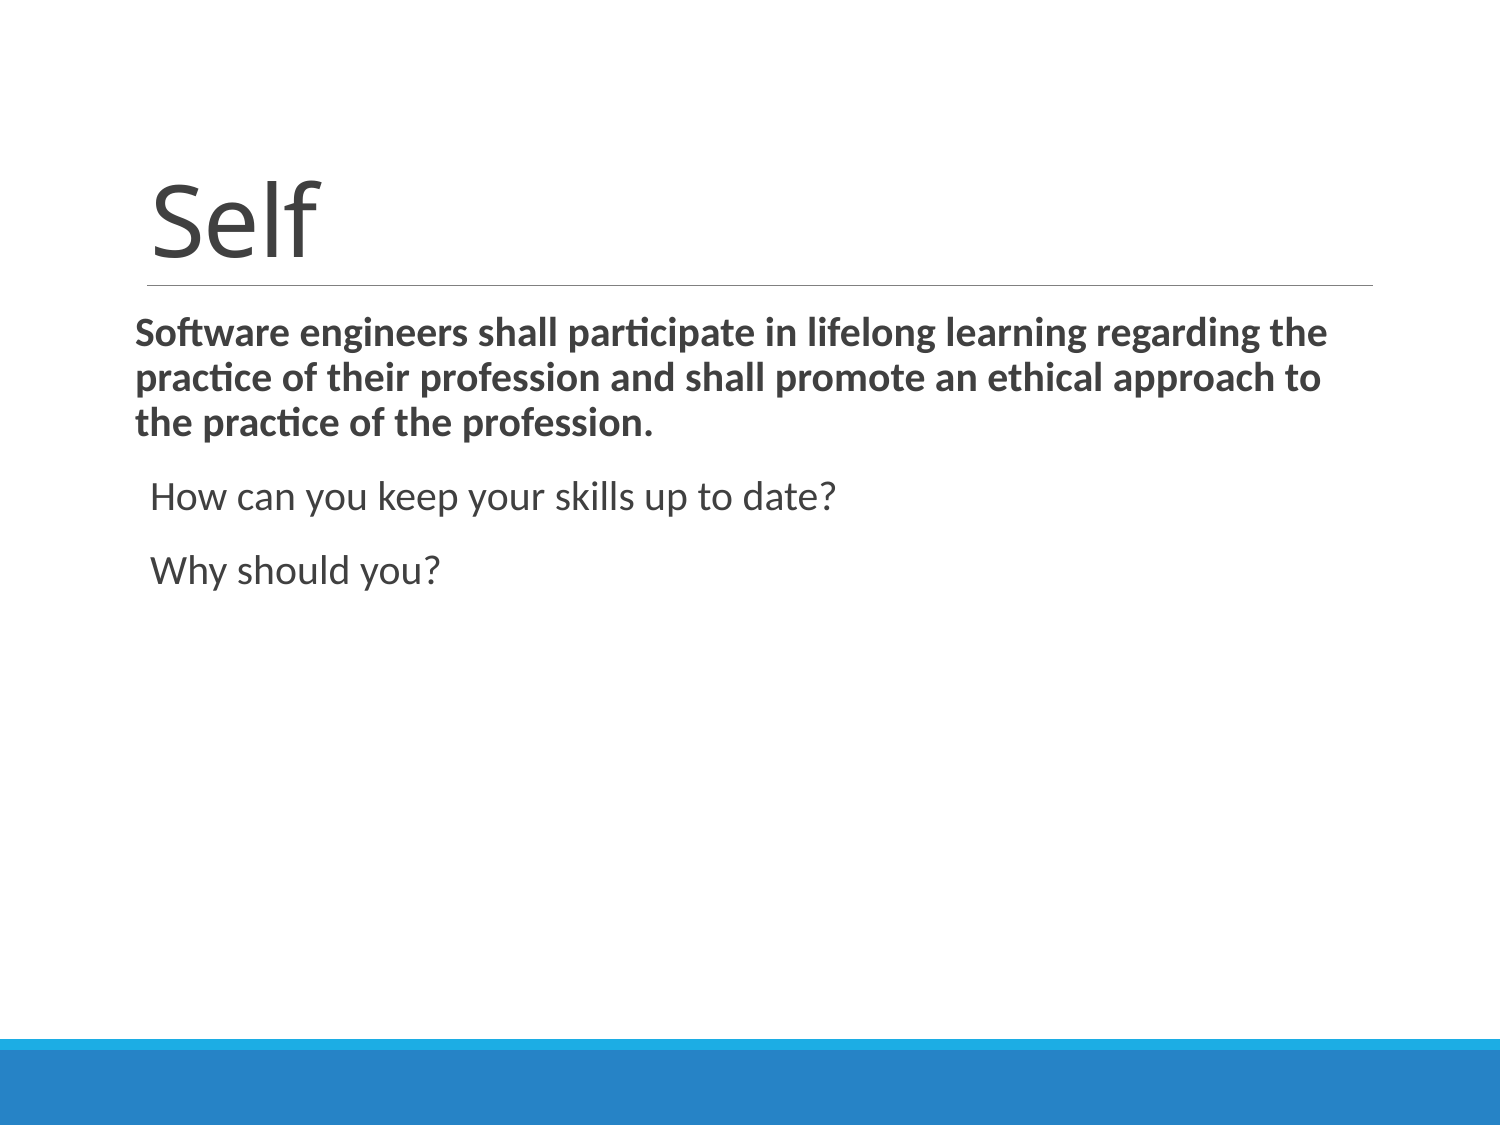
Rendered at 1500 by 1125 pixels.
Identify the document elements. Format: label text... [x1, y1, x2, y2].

title Self [135, 47, 1373, 285]
list Software engineers shall participate in lifelong learning regarding the practice of their profession and shall promote an ethical approach to the practice of the profession. How can you keep your skills up to date? Why should you? [135, 302, 1373, 963]
